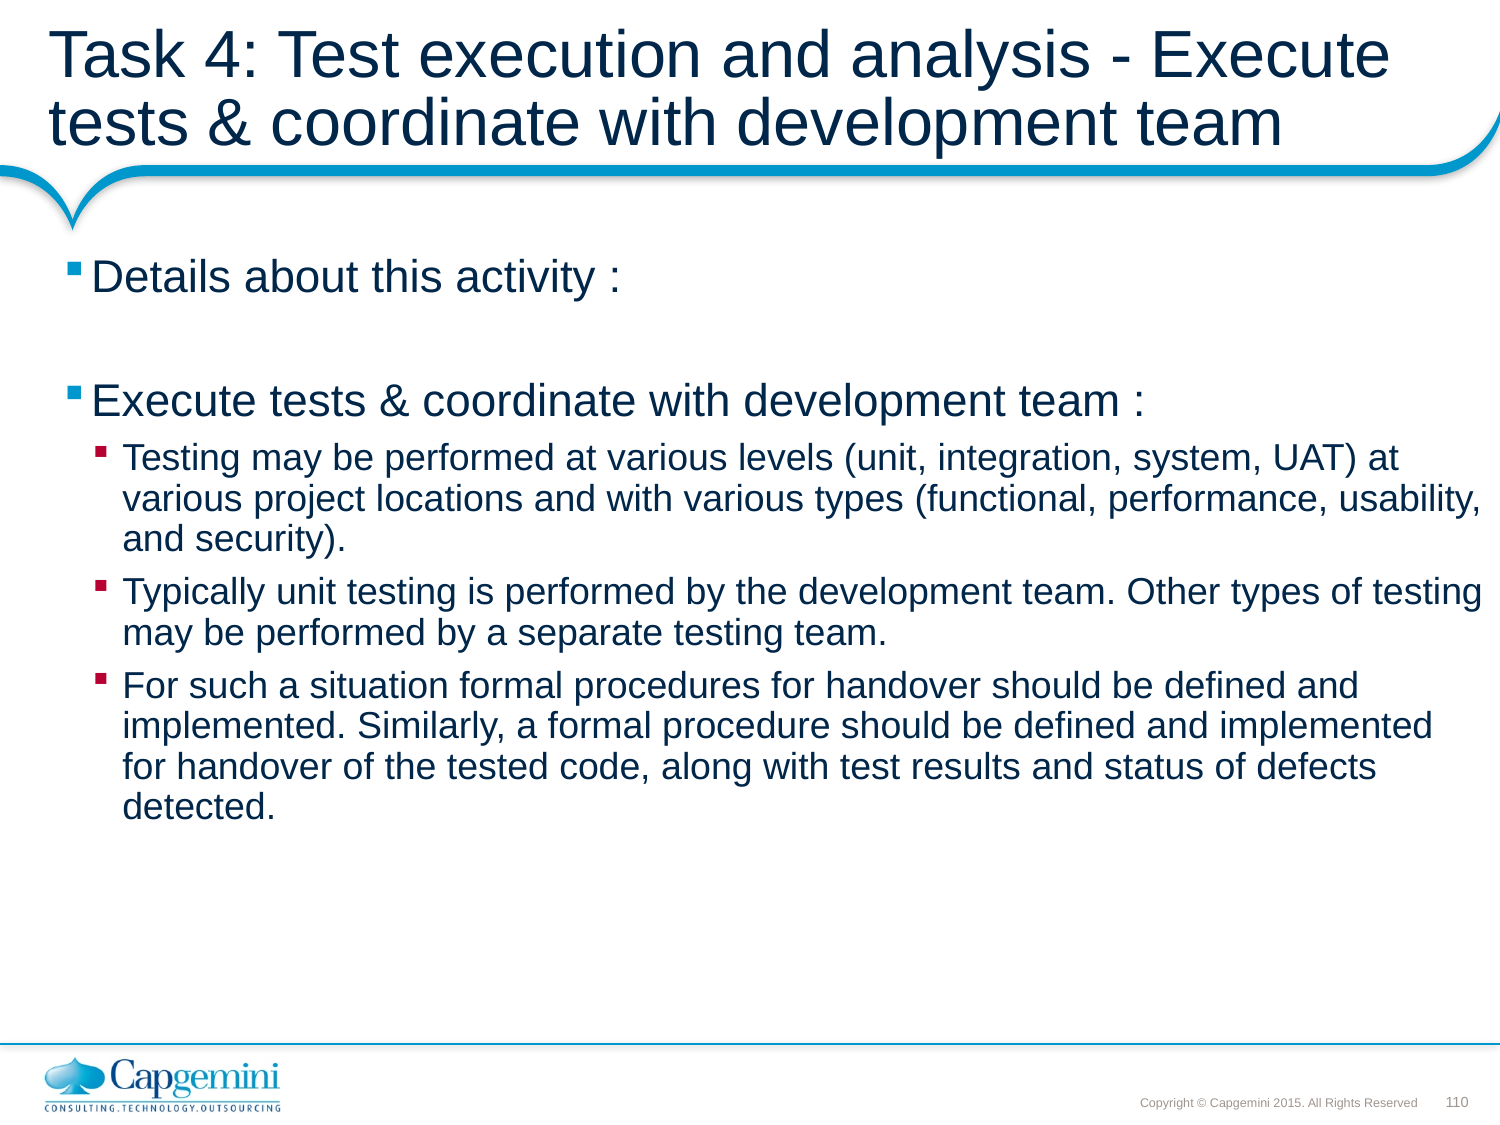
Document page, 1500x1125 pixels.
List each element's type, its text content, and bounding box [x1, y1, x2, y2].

list Details about this activity : Execute tests & coordinate with development team : Testing may be performed at various levels (unit, integration, system, UAT) at various project locations and with various types (functional, performance, usability, and security). Typically unit testing is performed by the development team. Other types of testing may be performed by a separate testing team. For such a situation formal procedures for handover should be defined and implemented. Similarly, a formal procedure should be defined and implemented for handover of the tested code, along with test results and status of defects detected. [48, 245, 1500, 1007]
title Task 4: Test execution and analysis - Execute tests & coordinate with development team [0, 0, 1500, 165]
picture [44, 1056, 281, 1113]
